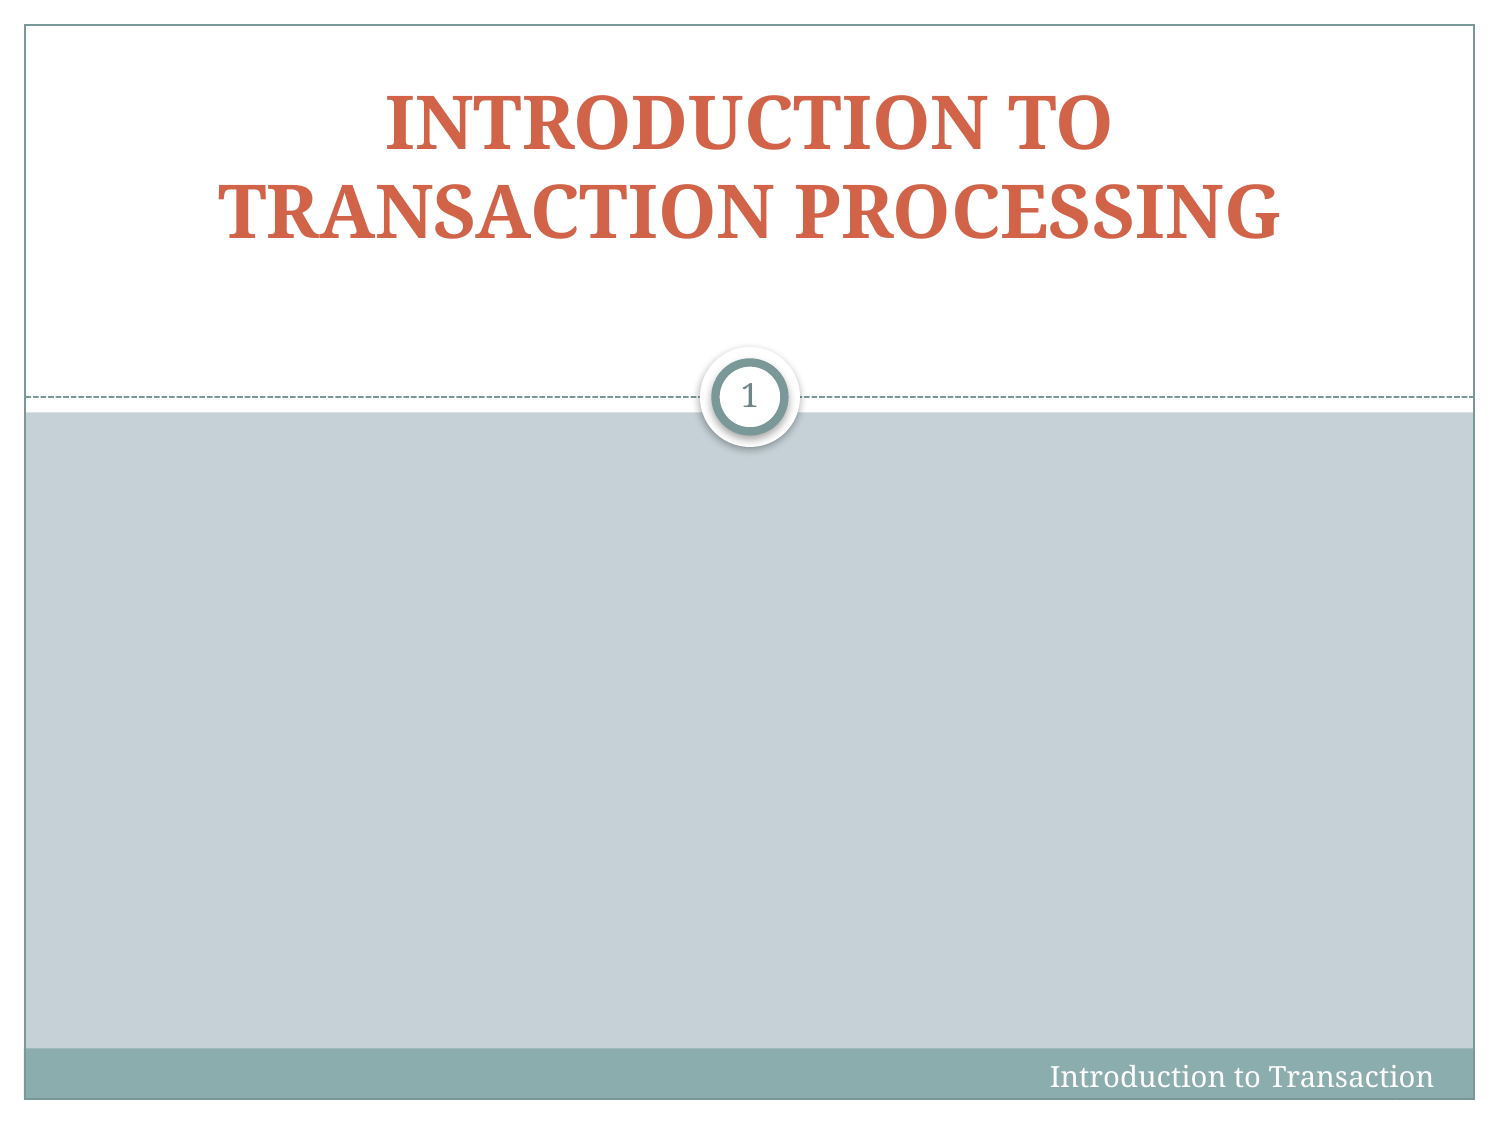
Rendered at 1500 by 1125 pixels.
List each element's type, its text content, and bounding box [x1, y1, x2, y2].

title INTRODUCTION TO TRANSACTION PROCESSING [112, 62, 1388, 350]
slide_number 1 [712, 360, 788, 434]
slide_number Introduction to Transaction Processing [950, 1050, 1450, 1111]
footer [50, 1051, 638, 1112]
